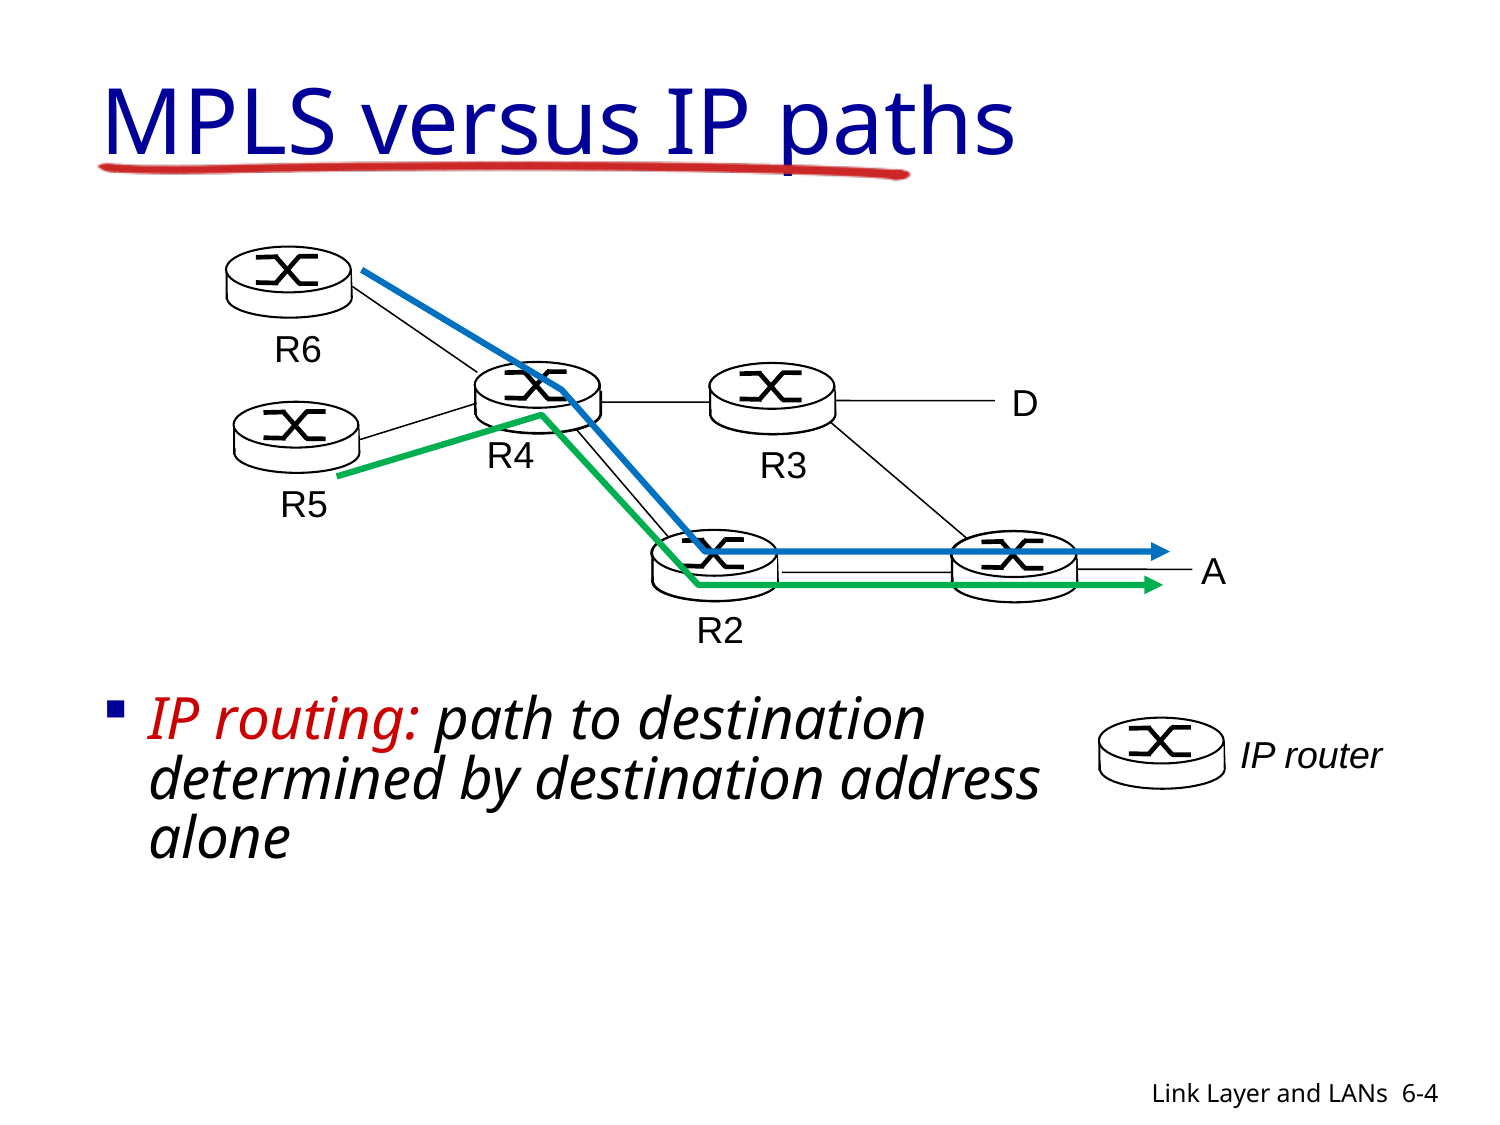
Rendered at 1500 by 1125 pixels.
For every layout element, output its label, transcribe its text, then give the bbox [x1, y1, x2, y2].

text_box R2 [681, 611, 760, 659]
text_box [225, 246, 352, 318]
picture [94, 157, 920, 187]
text_box [1082, 574, 1164, 592]
text_box IP routing: path to destination determined by destination address alone [87, 684, 1104, 1061]
text_box [361, 269, 1171, 558]
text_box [1098, 717, 1225, 789]
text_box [474, 361, 601, 434]
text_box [709, 362, 836, 435]
title MPLS versus IP paths [85, 24, 1361, 212]
text_box D [996, 372, 1054, 432]
text_box [784, 535, 944, 585]
text_box R5 [265, 481, 343, 533]
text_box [233, 401, 360, 474]
text_box IP router [1231, 723, 1398, 784]
text_box R6 [259, 327, 337, 377]
text_box R4 [471, 440, 550, 484]
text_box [651, 529, 779, 602]
footer Link Layer and LANs [1045, 1069, 1404, 1110]
text_box [359, 436, 722, 530]
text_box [951, 530, 1078, 603]
text_box A [1186, 539, 1241, 599]
slide_number 6-4 [1387, 1069, 1478, 1115]
